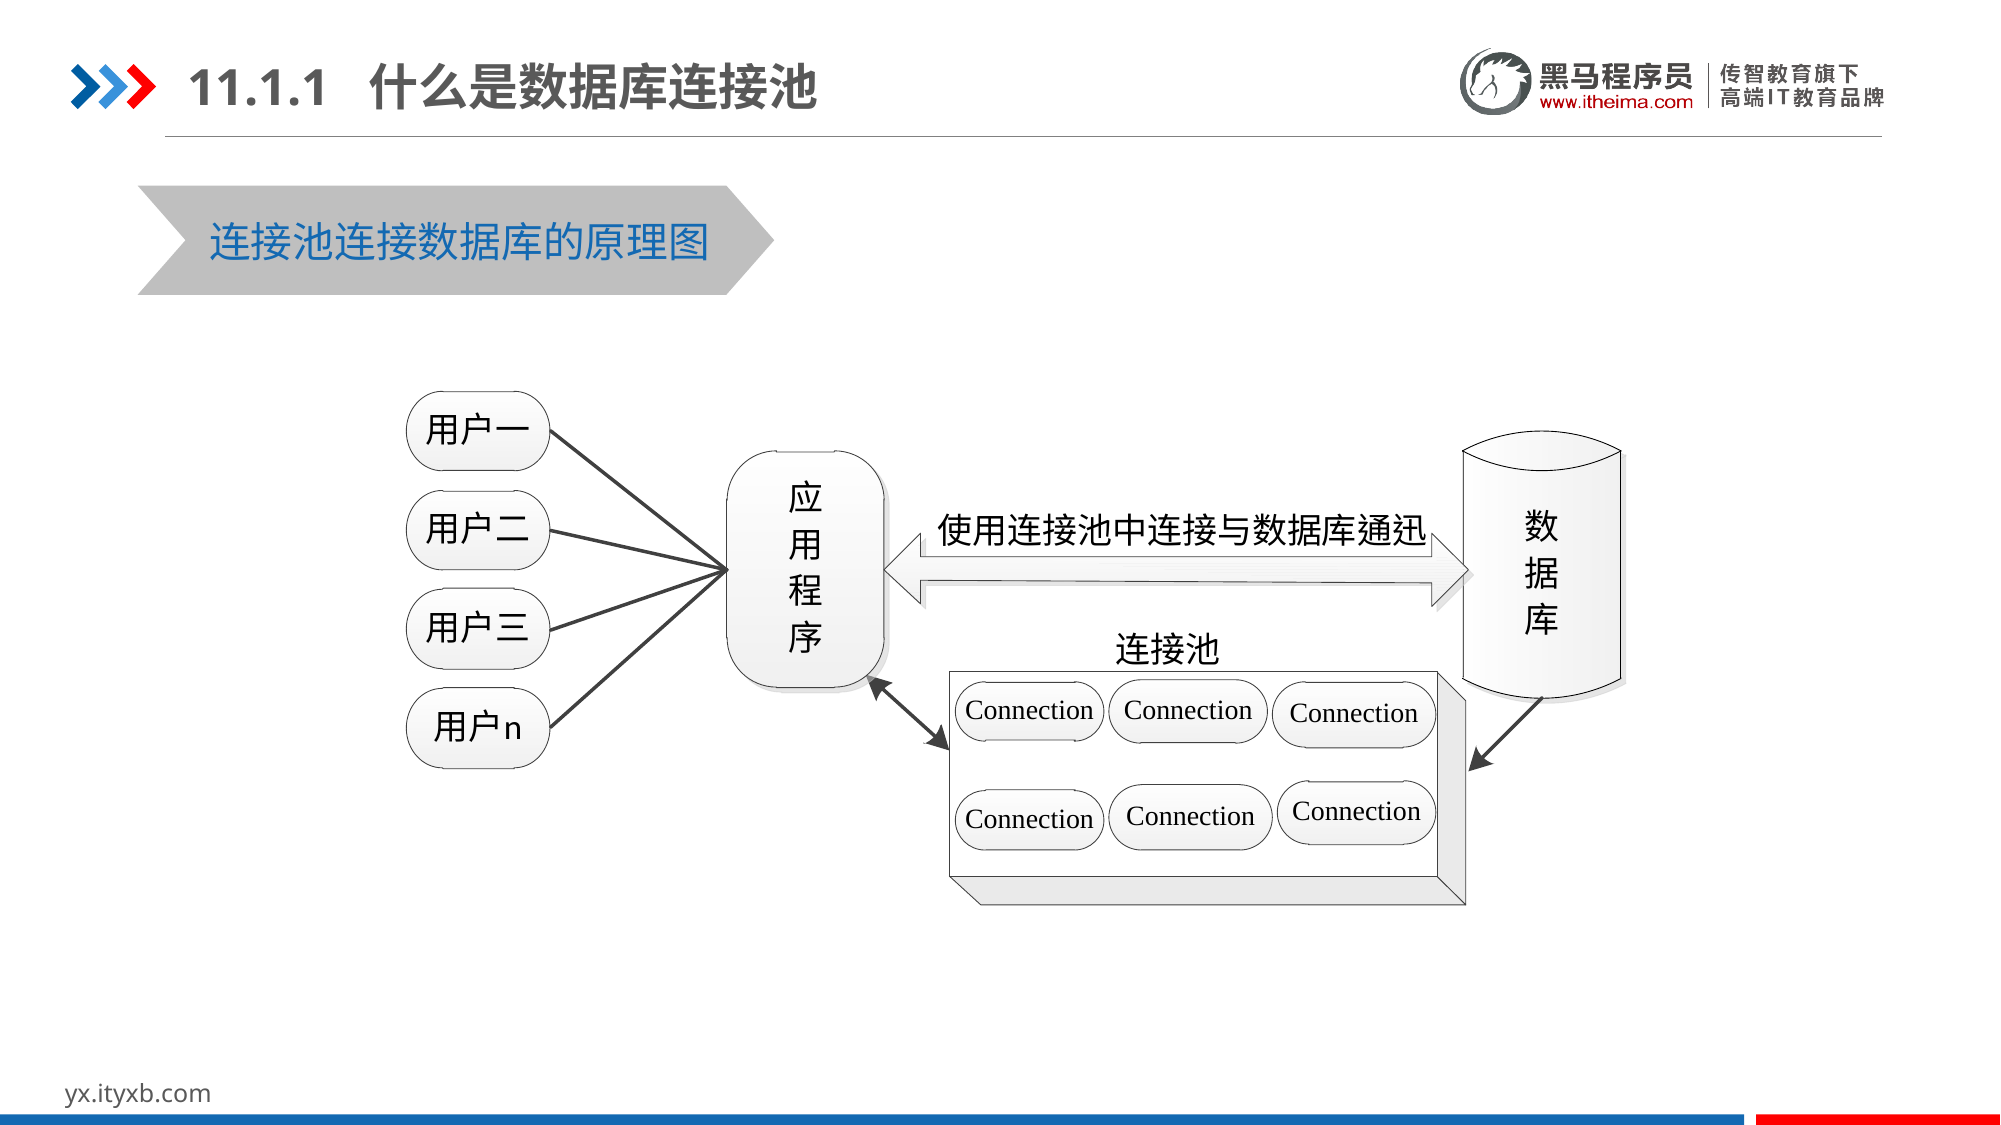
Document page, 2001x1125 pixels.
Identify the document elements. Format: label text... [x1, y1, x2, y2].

text_box STEP 03 [172, 226, 184, 254]
text_box 连接池连接数据库的原理图 [194, 208, 726, 274]
text_box [137, 185, 775, 295]
picture [1460, 48, 1887, 115]
text_box 11.1.1 什么是数据库连接池 [187, 43, 867, 127]
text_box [401, 386, 1656, 953]
